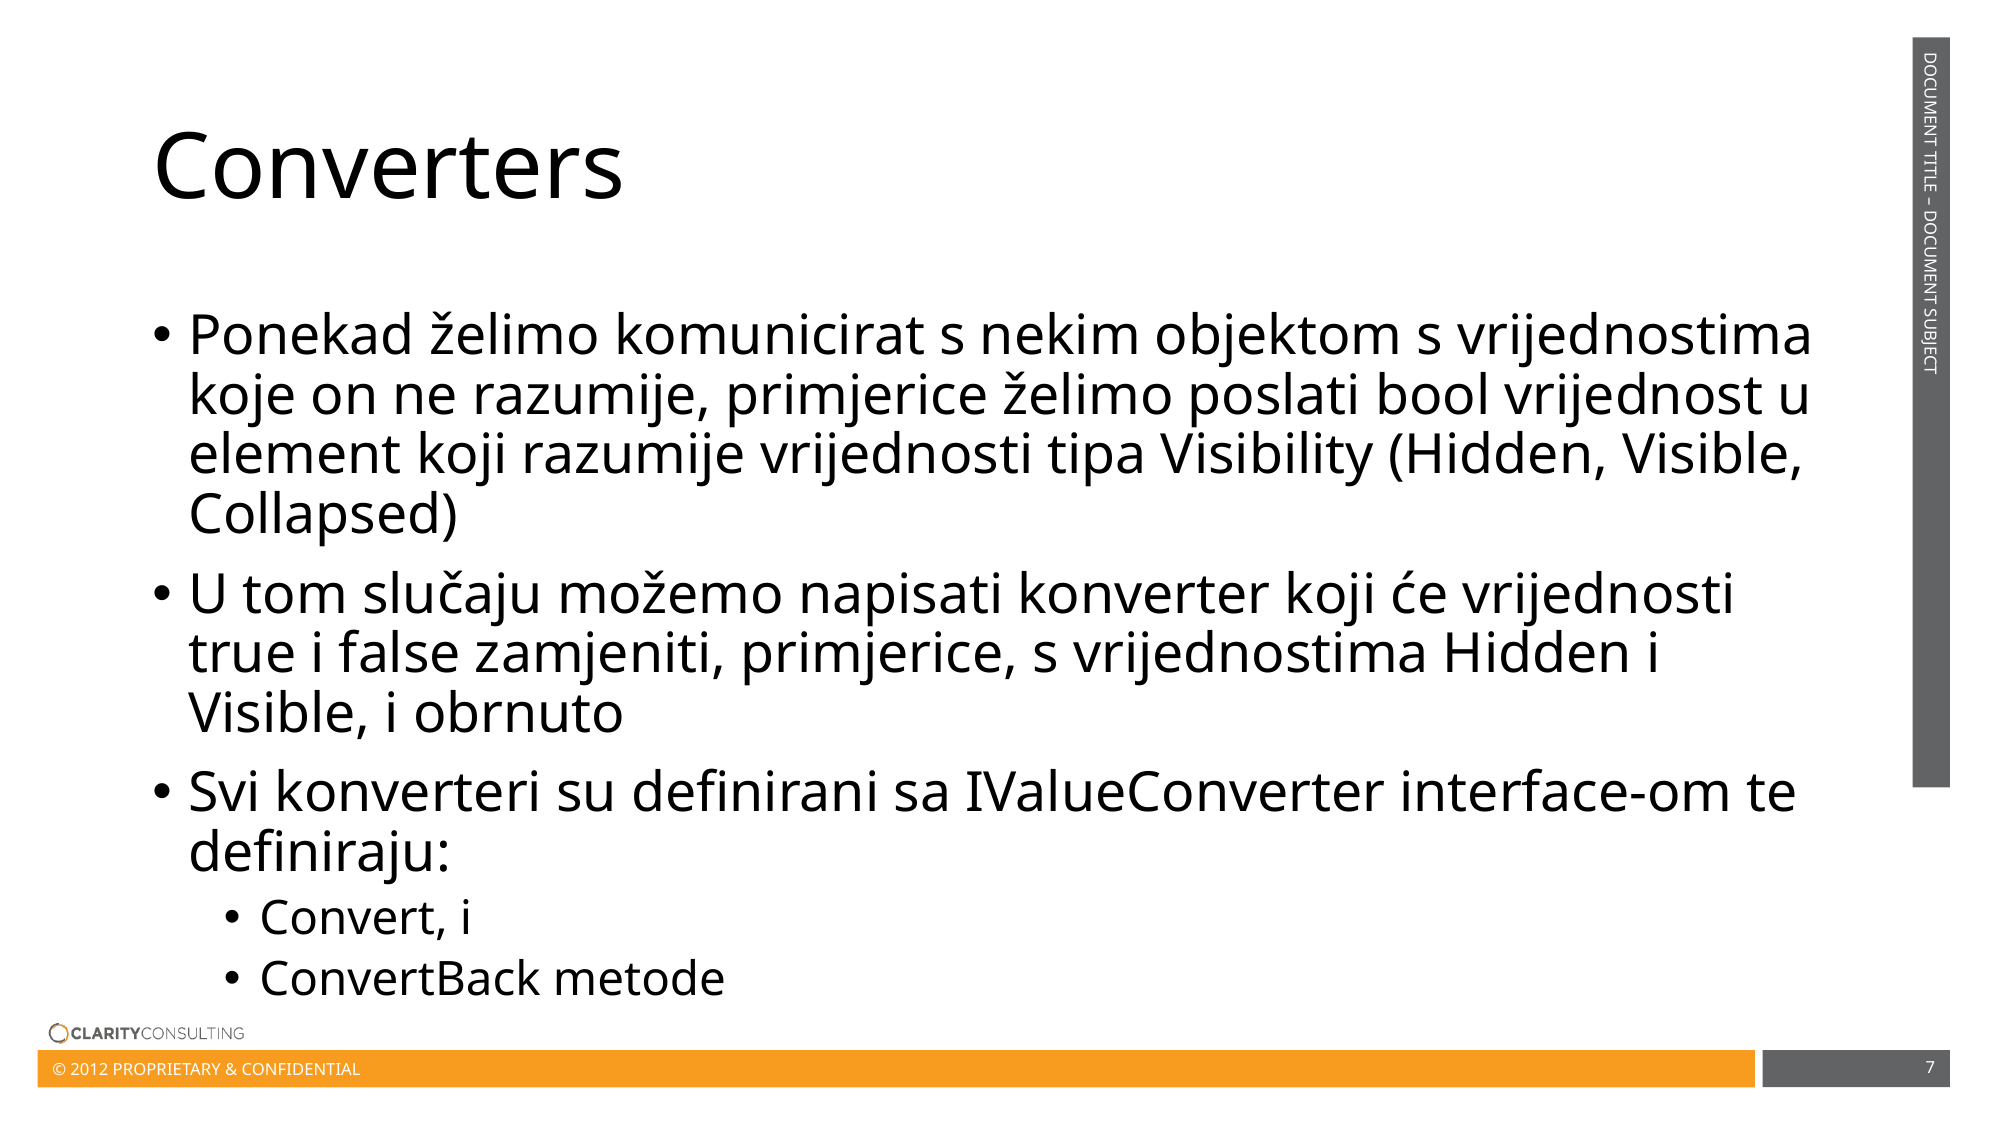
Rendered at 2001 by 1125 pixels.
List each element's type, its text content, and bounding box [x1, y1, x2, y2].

picture [38, 1011, 254, 1054]
list Ponekad želimo komunicirat s nekim objektom s vrijednostima koje on ne razumije, primjerice želimo poslati bool vrijednost u element koji razumije vrijednosti tipa Visibility (Hidden, Visible, Collapsed) U tom slučaju možemo napisati konverter koji će vrijednosti true i false zamjeniti, primjerice, s vrijednostima Hidden i Visible, i obrnuto Svi konverteri su definirani sa IValueConverter interface-om te definiraju: Convert, i ConvertBack metode [137, 299, 1863, 1014]
title Converters [137, 59, 1863, 278]
